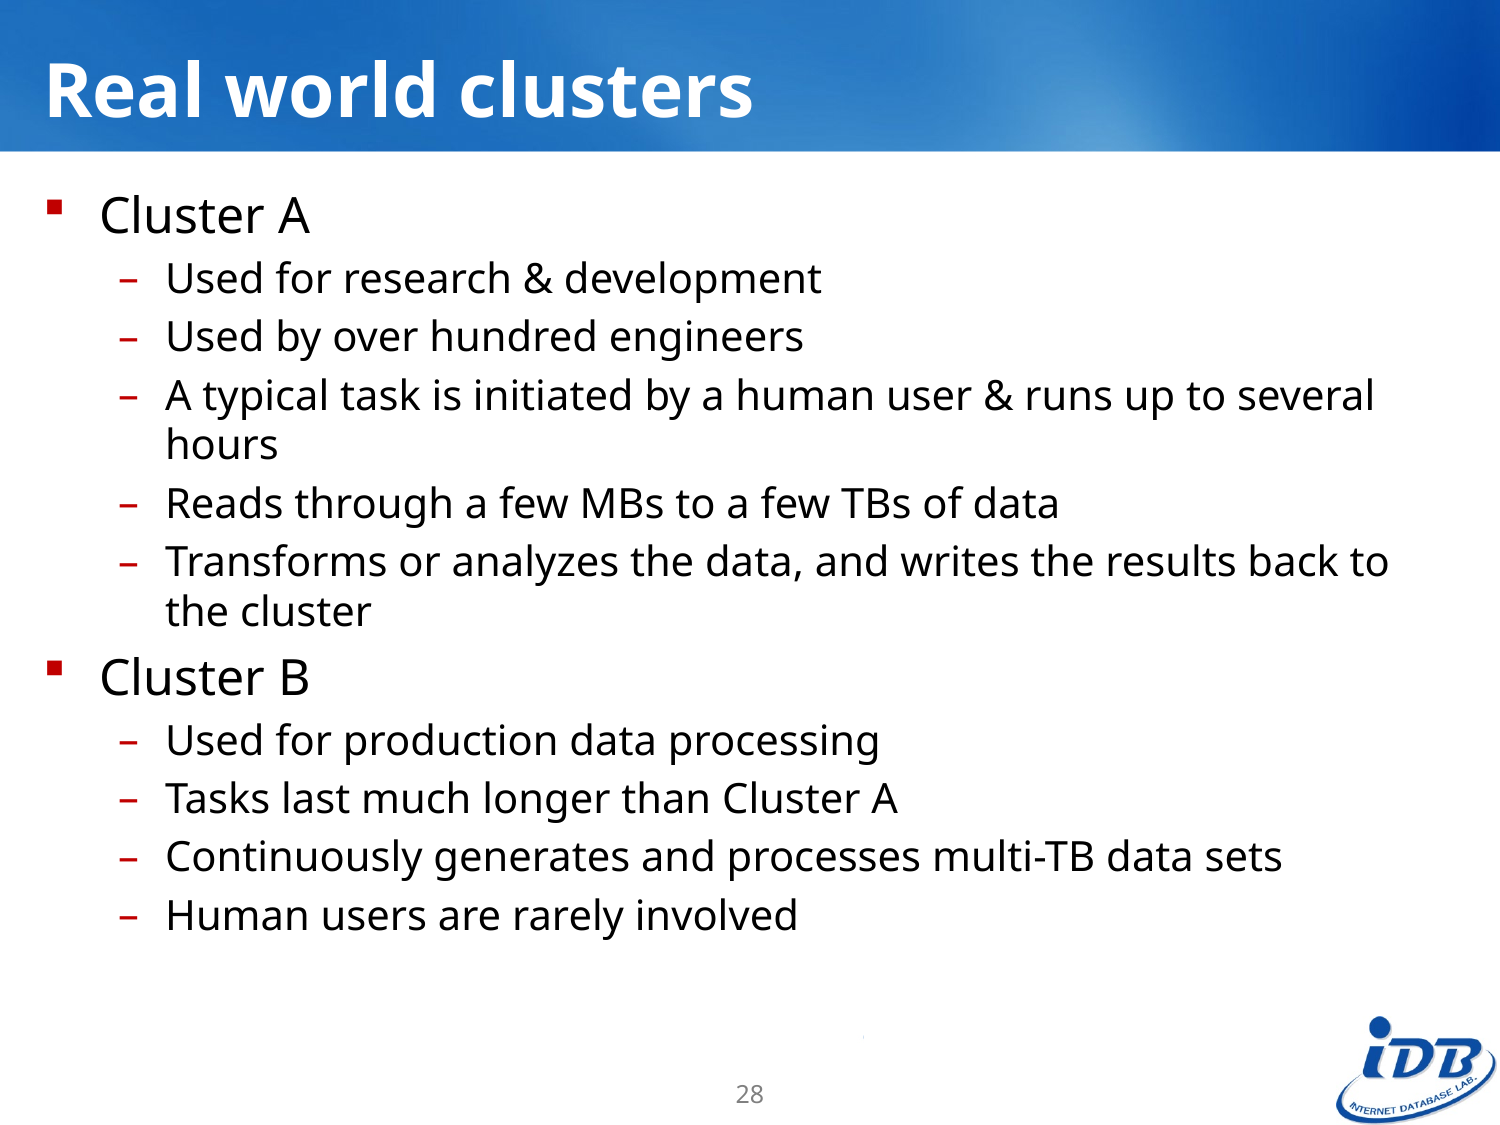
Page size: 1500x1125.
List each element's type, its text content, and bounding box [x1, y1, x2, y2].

picture [0, 0, 1500, 1125]
slide_number 28 [688, 1078, 812, 1114]
title Real world clusters [28, 23, 1472, 153]
list Cluster A Used for research & development Used by over hundred engineers A typical task is initiated by a human user & runs up to several hours Reads through a few MBs to a few TBs of data Transforms or analyzes the data, and writes the results back to the cluster Cluster B Used for production data processing Tasks last much longer than Cluster A Continuously generates and processes multi-TB data sets Human users are rarely involved [28, 175, 1472, 1067]
